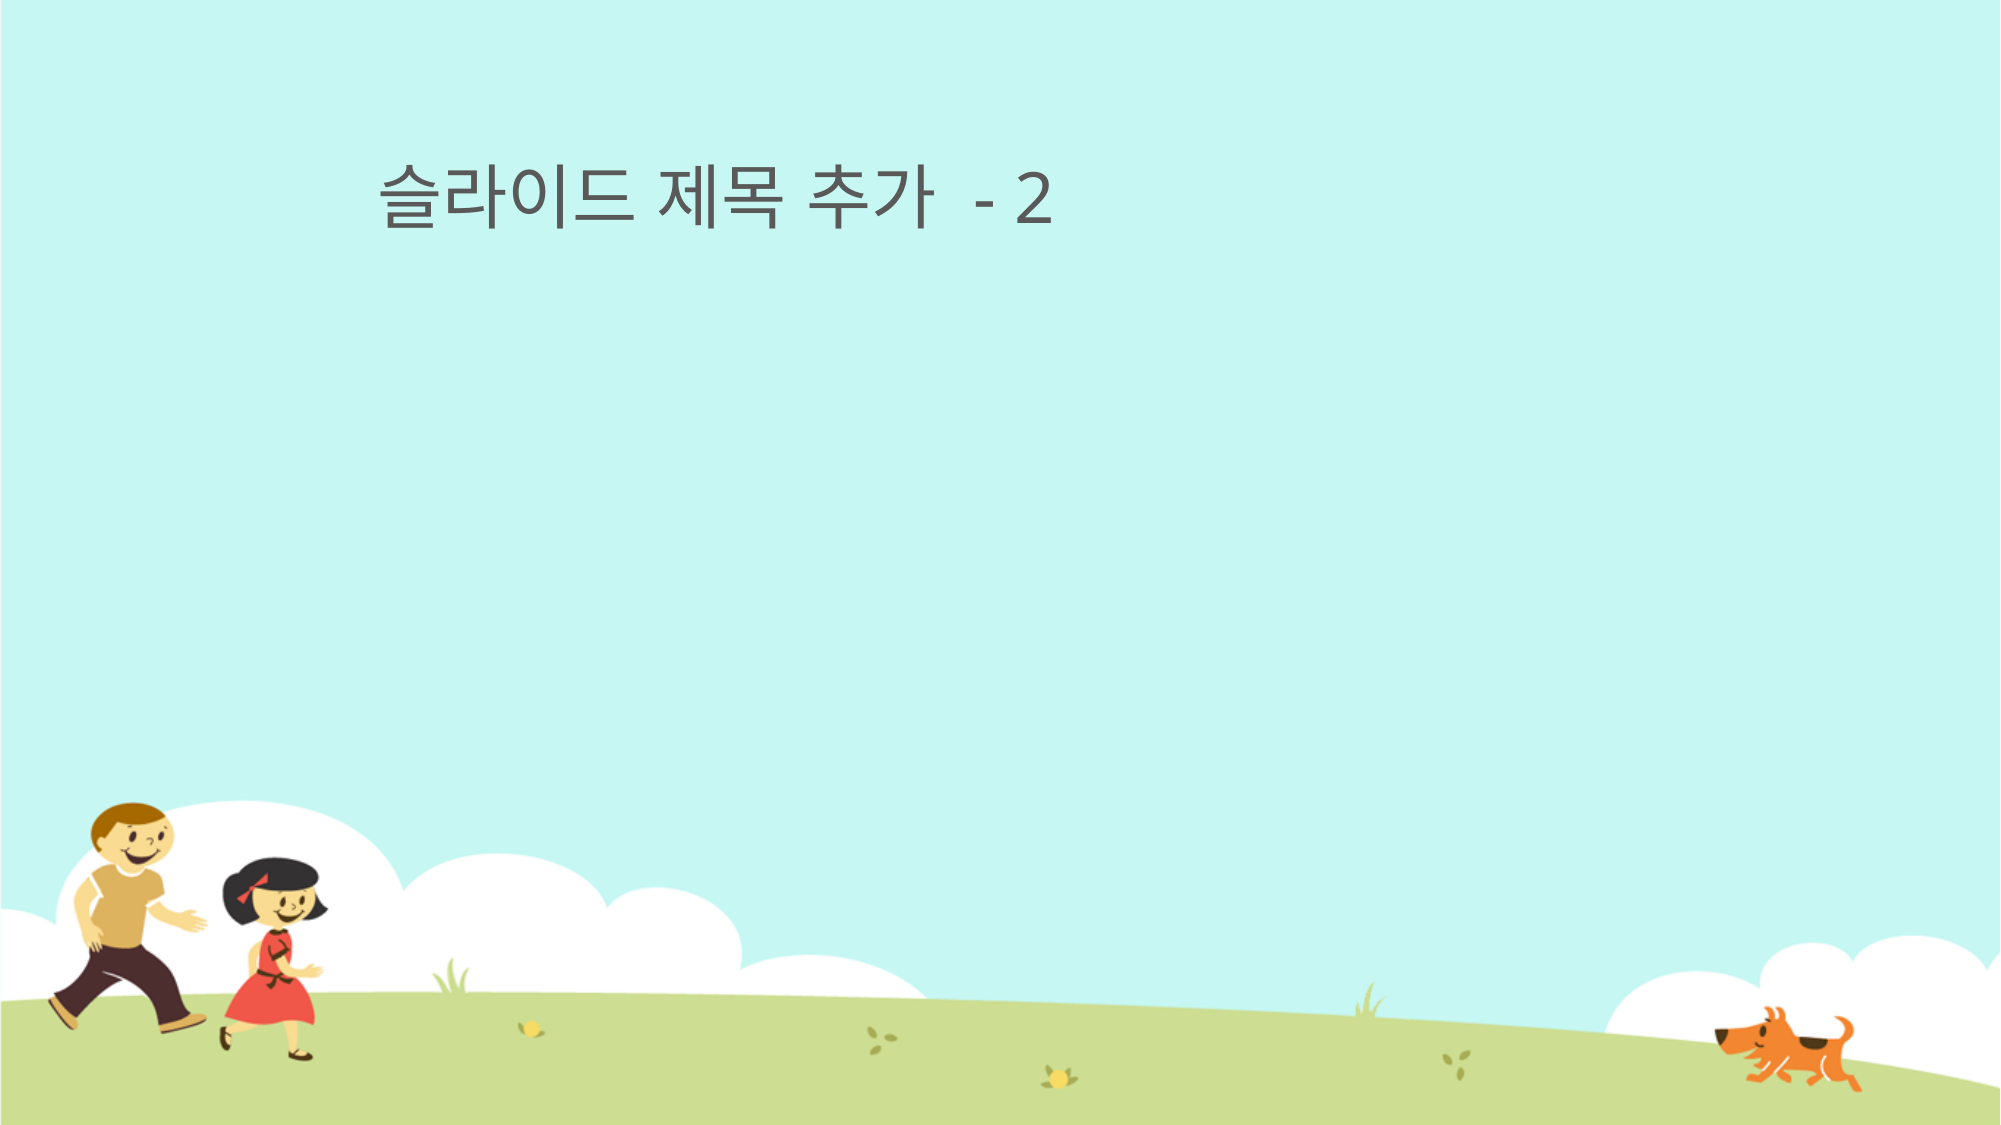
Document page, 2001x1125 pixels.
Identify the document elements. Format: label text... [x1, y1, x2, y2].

picture [0, 0, 2001, 1125]
title 슬라이드 제목 추가 - 2 [362, 50, 1900, 247]
